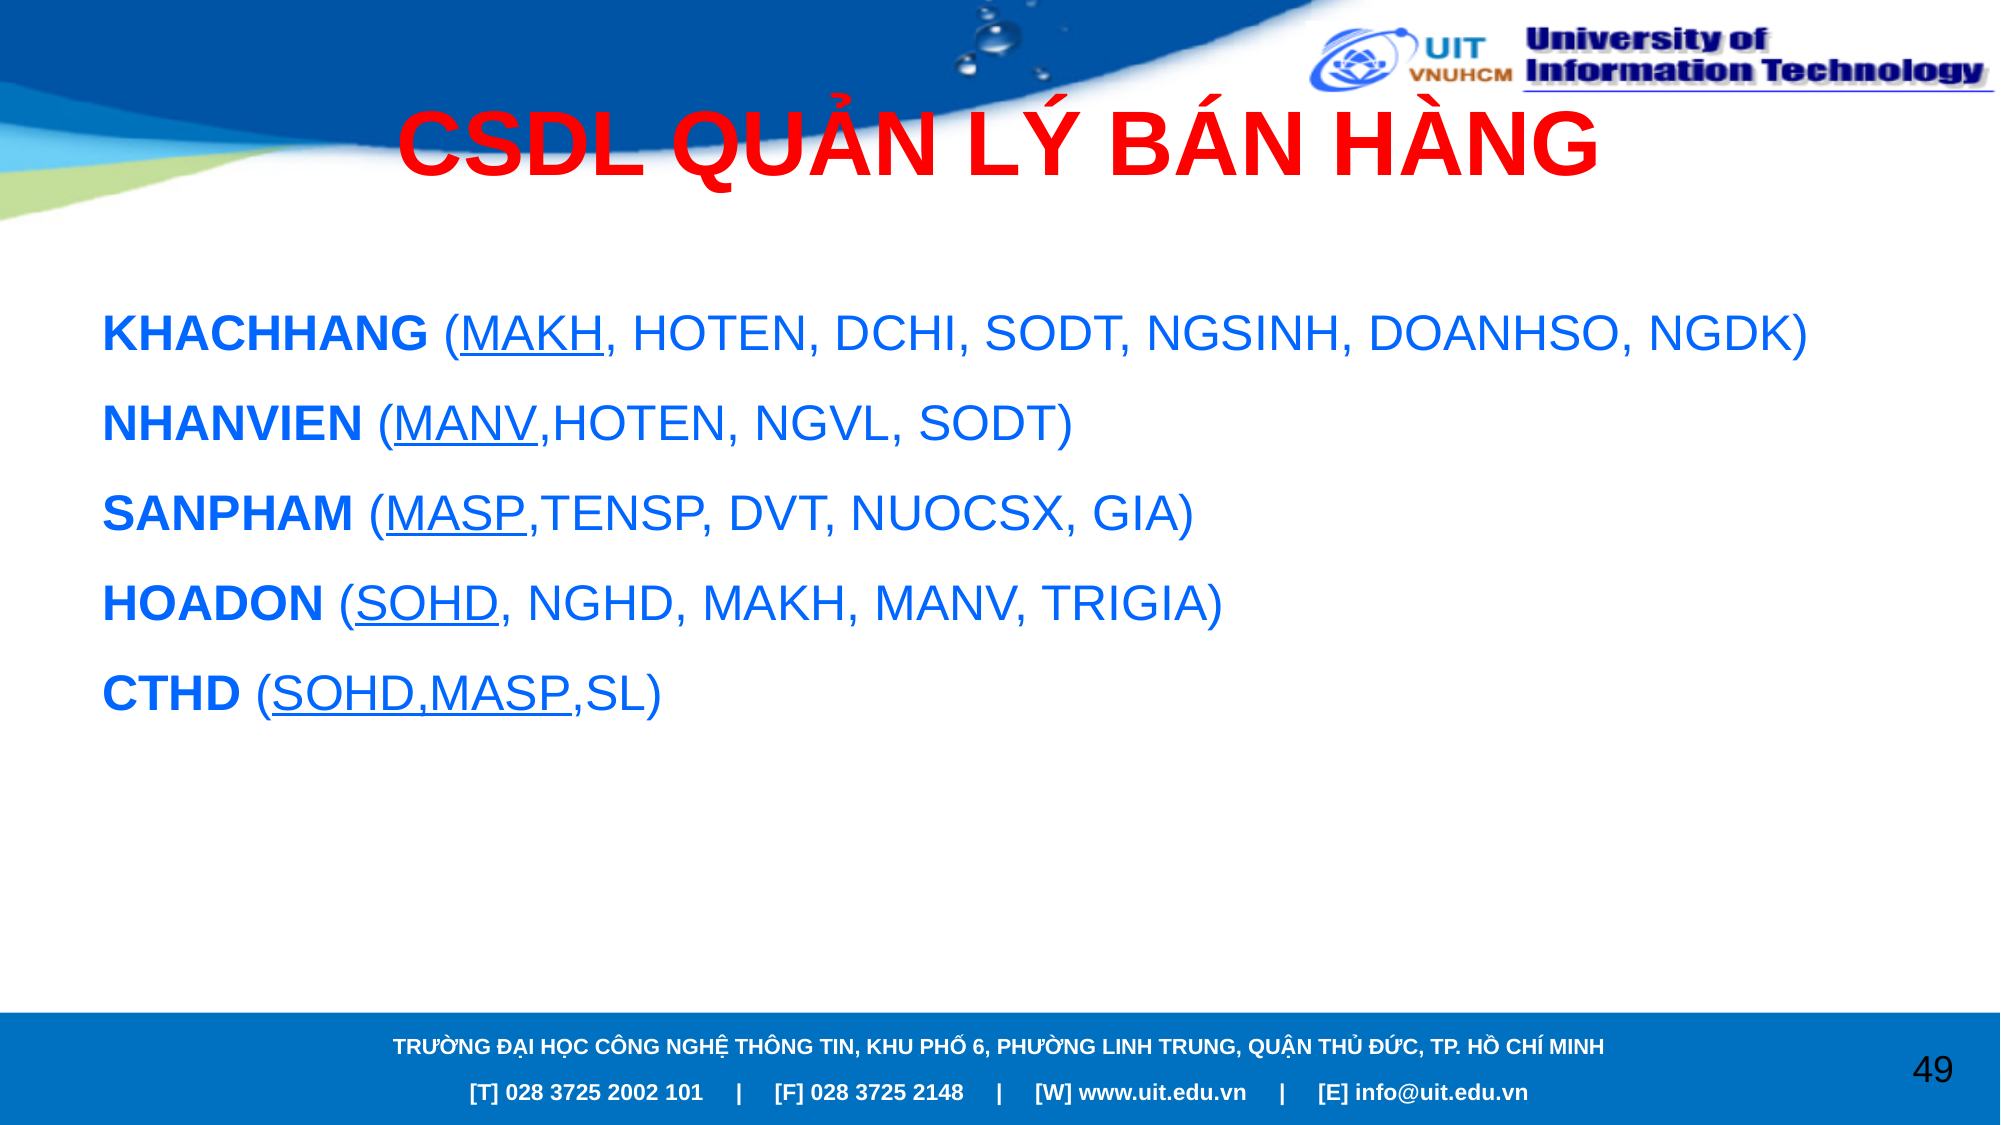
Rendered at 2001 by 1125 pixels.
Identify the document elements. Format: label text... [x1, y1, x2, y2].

list KHACHHANG (MAKH, HOTEN, DCHI, SODT, NGSINH, DOANHSO, NGDK) NHANVIEN (MANV,HOTEN, NGVL, SODT) SANPHAM (MASP,TENSP, DVT, NUOCSX, GIA) HOADON (SOHD, NGHD, MAKH, MANV, TRIGIA) CTHD (SOHD,MASP,SL) [87, 262, 1938, 1005]
picture [0, 0, 2001, 1125]
title CSDL QUẢN LÝ BÁN HÀNG [99, 45, 1900, 233]
